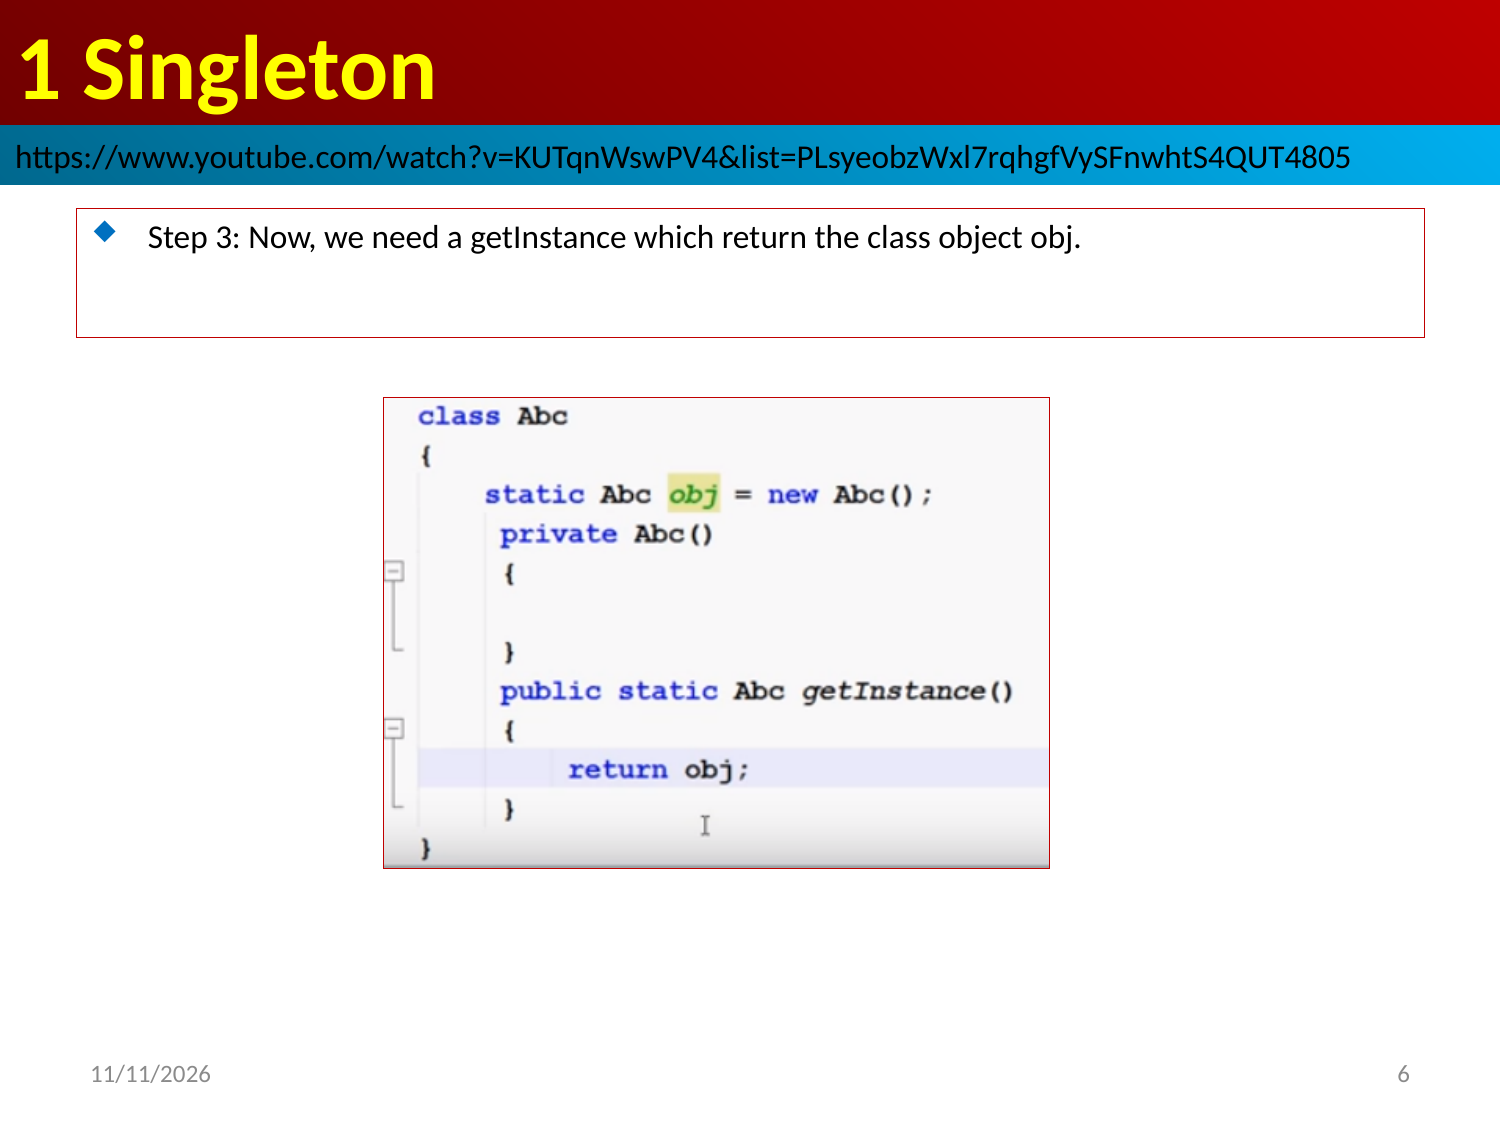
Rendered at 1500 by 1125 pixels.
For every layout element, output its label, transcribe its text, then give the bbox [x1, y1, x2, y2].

picture [383, 396, 1050, 870]
subtitle Step 3: Now, we need a getInstance which return the class object obj. [76, 208, 1425, 338]
title 1 Singleton [0, 0, 1500, 125]
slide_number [75, 1042, 425, 1103]
text_box https://www.youtube.com/watch?v=KUTqnWswPV4&list=PLsyeobzWxl7rqhgfVySFnwhtS4QUT4805 [0, 125, 1500, 185]
slide_number 6 [1074, 1042, 1425, 1103]
